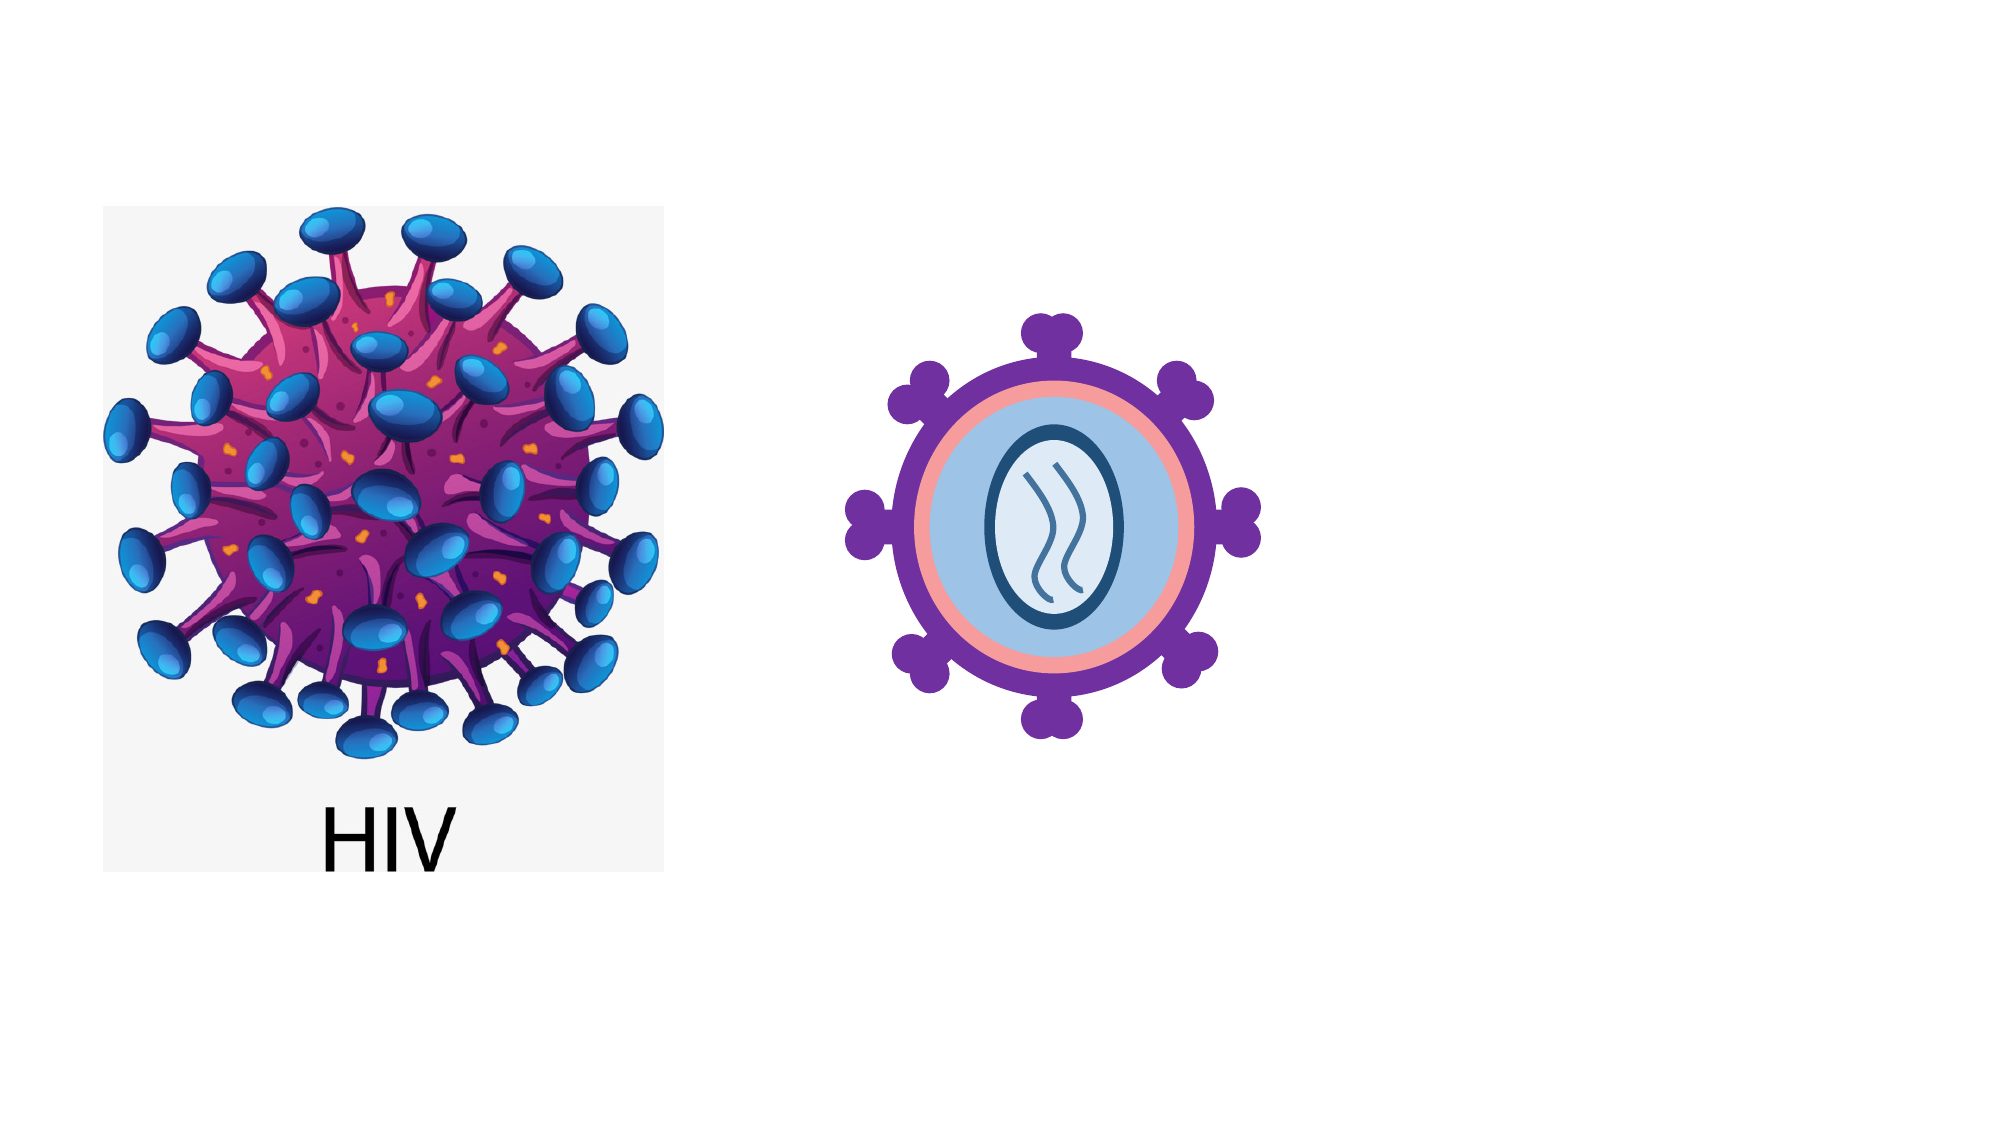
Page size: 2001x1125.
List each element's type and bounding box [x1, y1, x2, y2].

text_box [844, 313, 1261, 740]
picture [103, 206, 664, 872]
